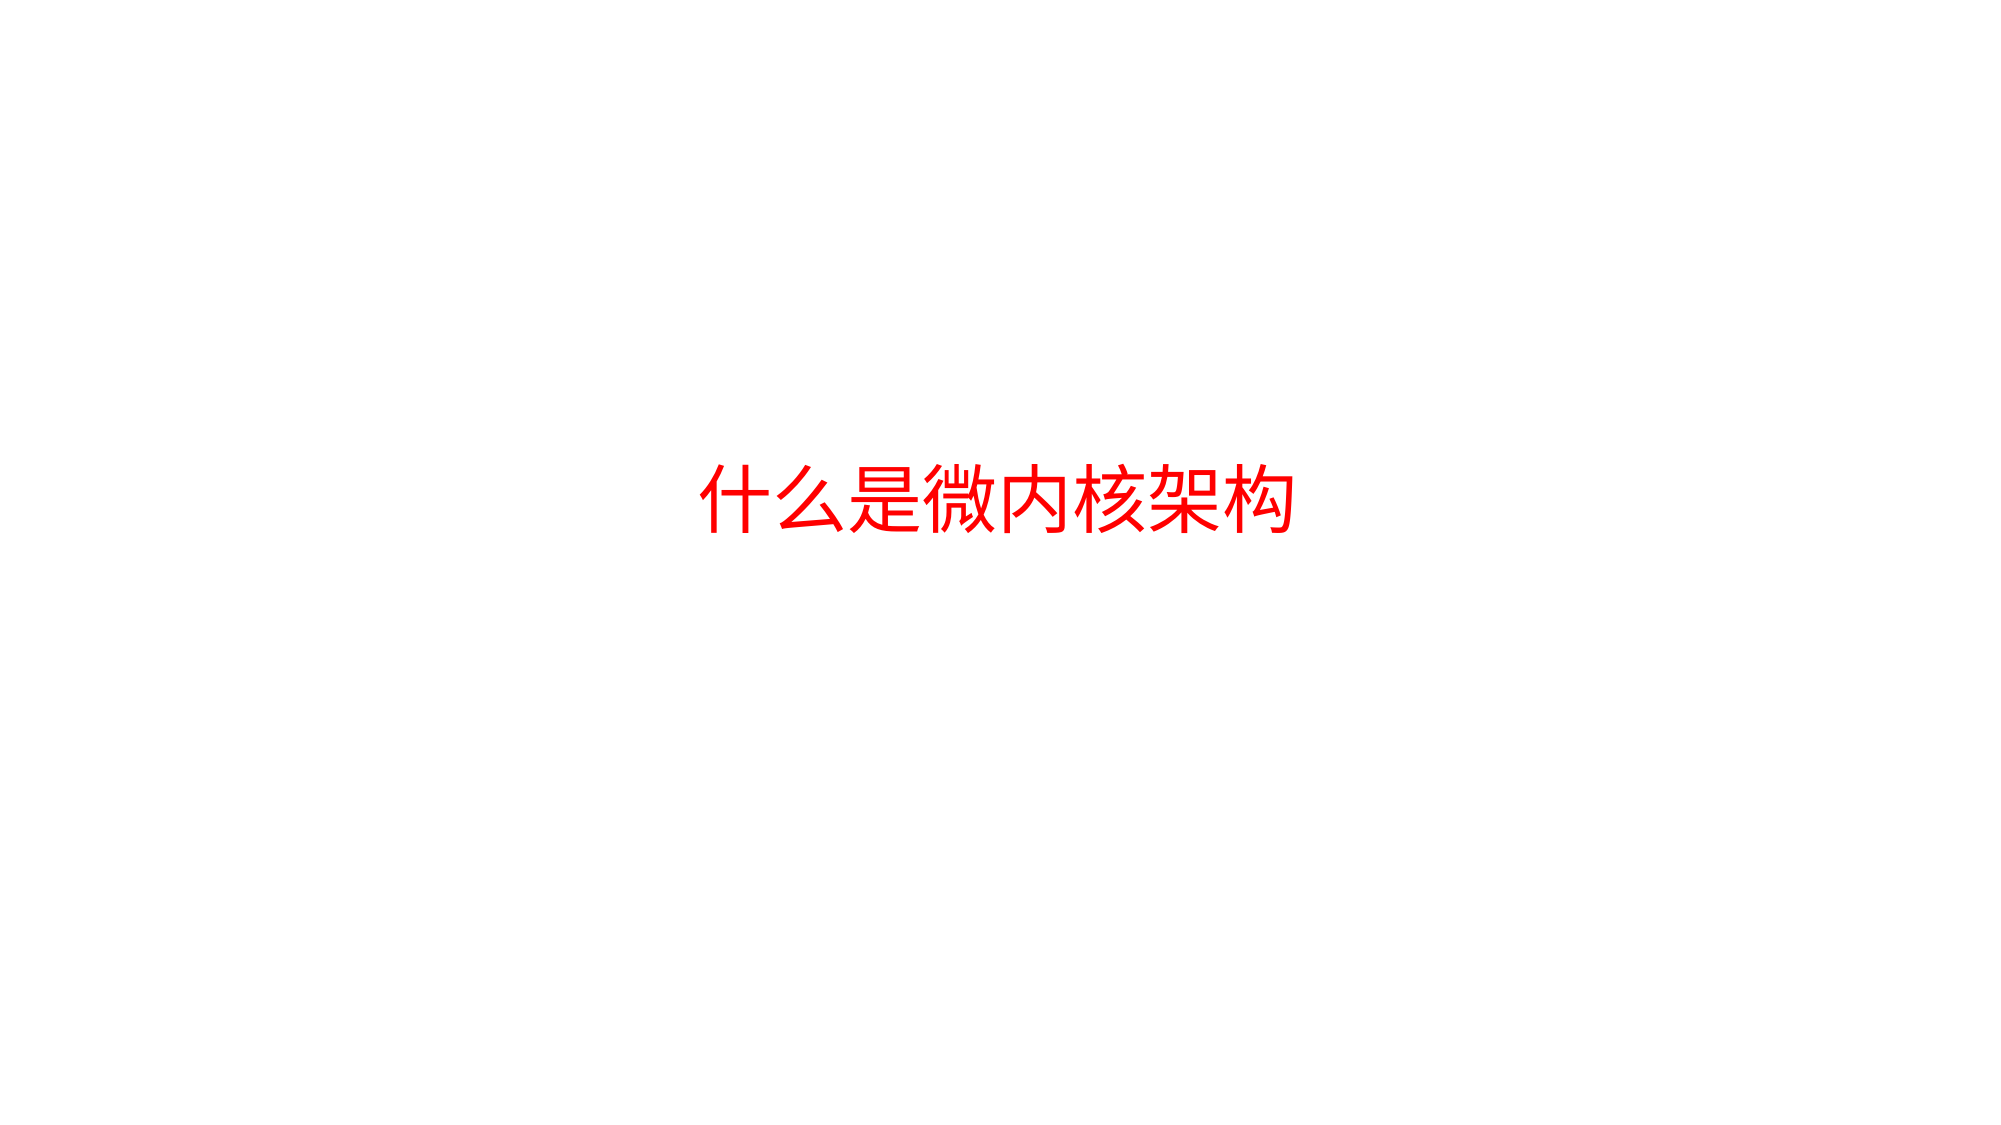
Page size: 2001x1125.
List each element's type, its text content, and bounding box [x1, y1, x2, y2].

text_box 什么是微内核架构 [682, 444, 1313, 550]
